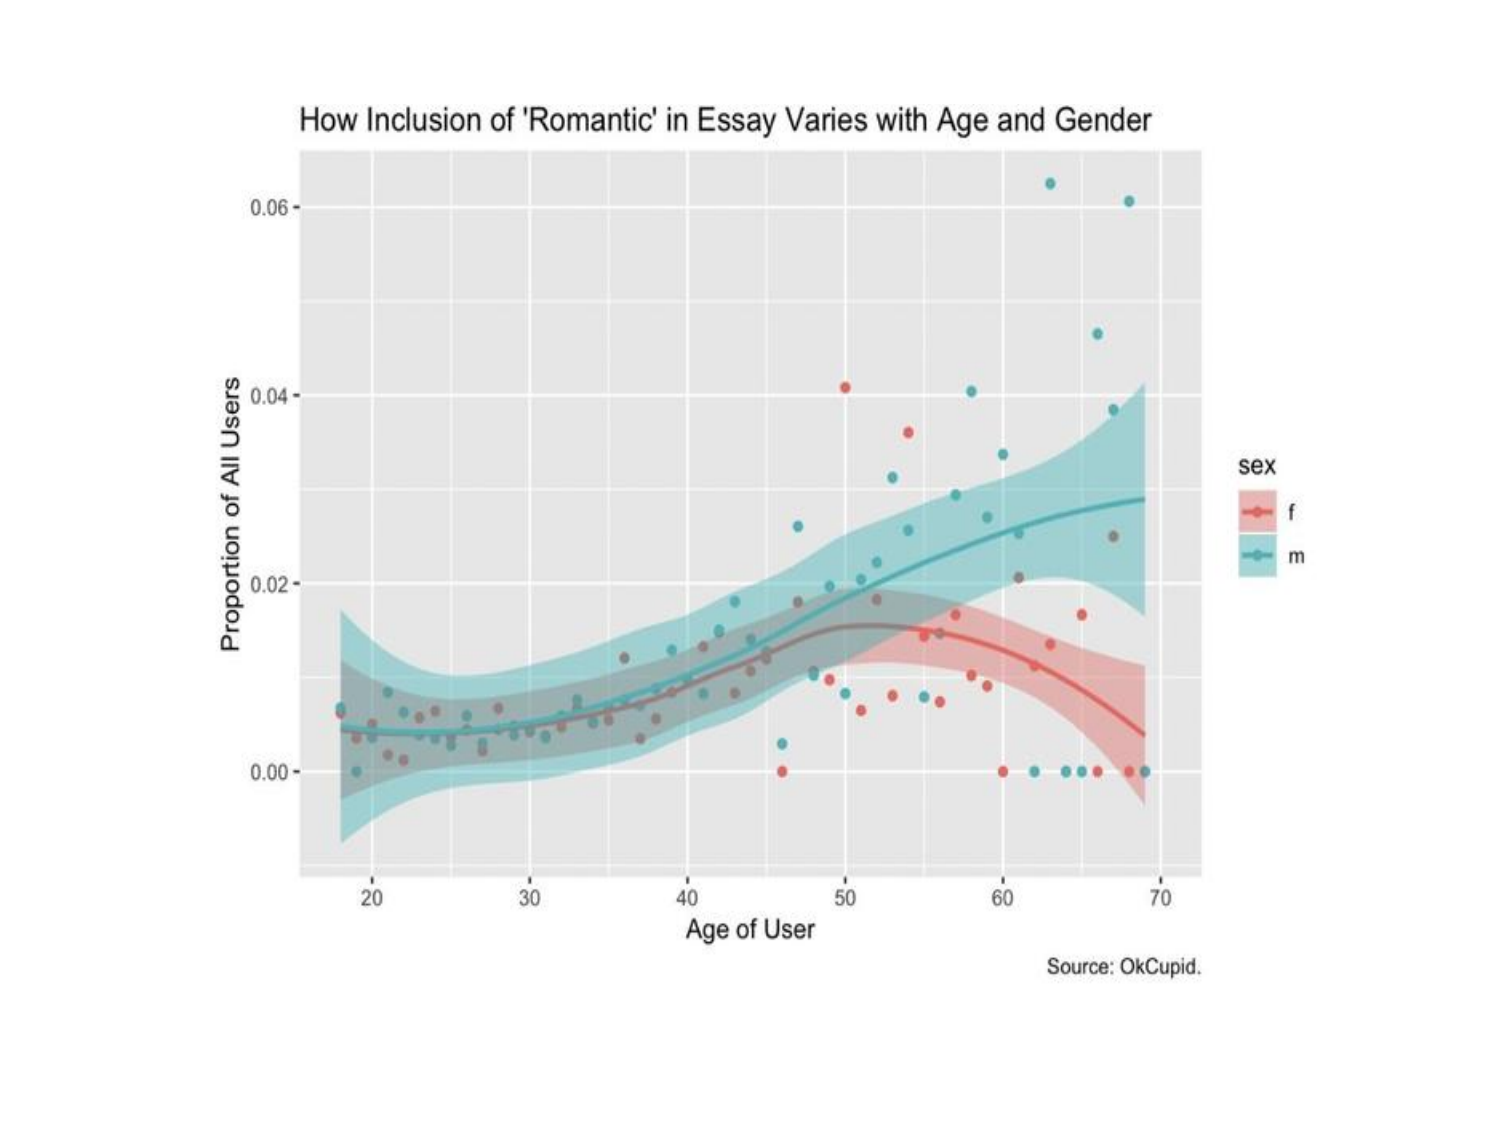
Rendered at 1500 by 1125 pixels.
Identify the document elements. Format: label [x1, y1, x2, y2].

picture [164, 104, 1366, 1006]
